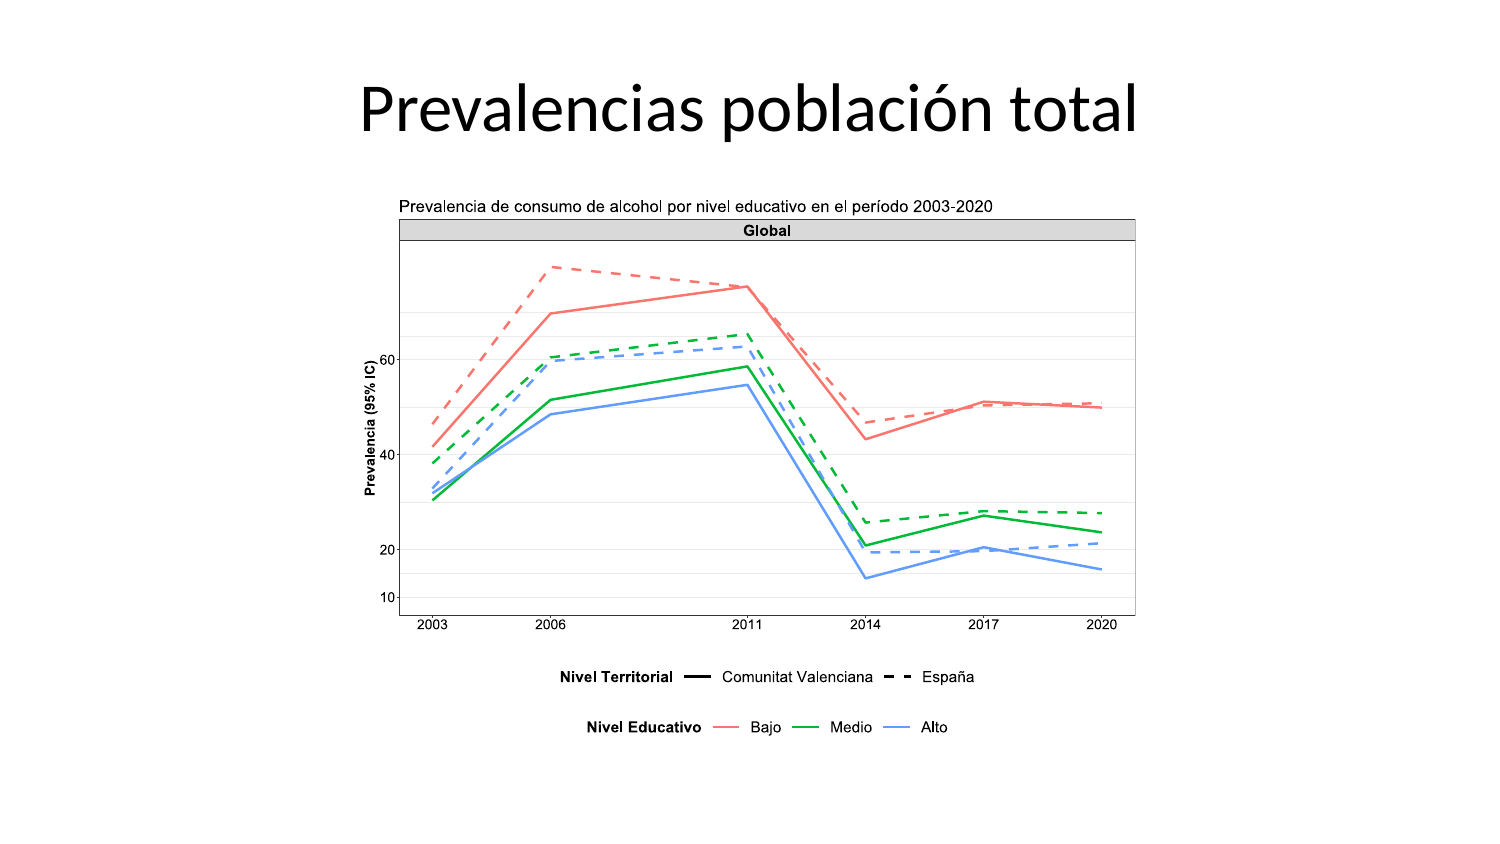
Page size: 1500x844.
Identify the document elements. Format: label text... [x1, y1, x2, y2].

title Prevalencias población total [75, 33, 1425, 175]
picture [360, 195, 1140, 753]
